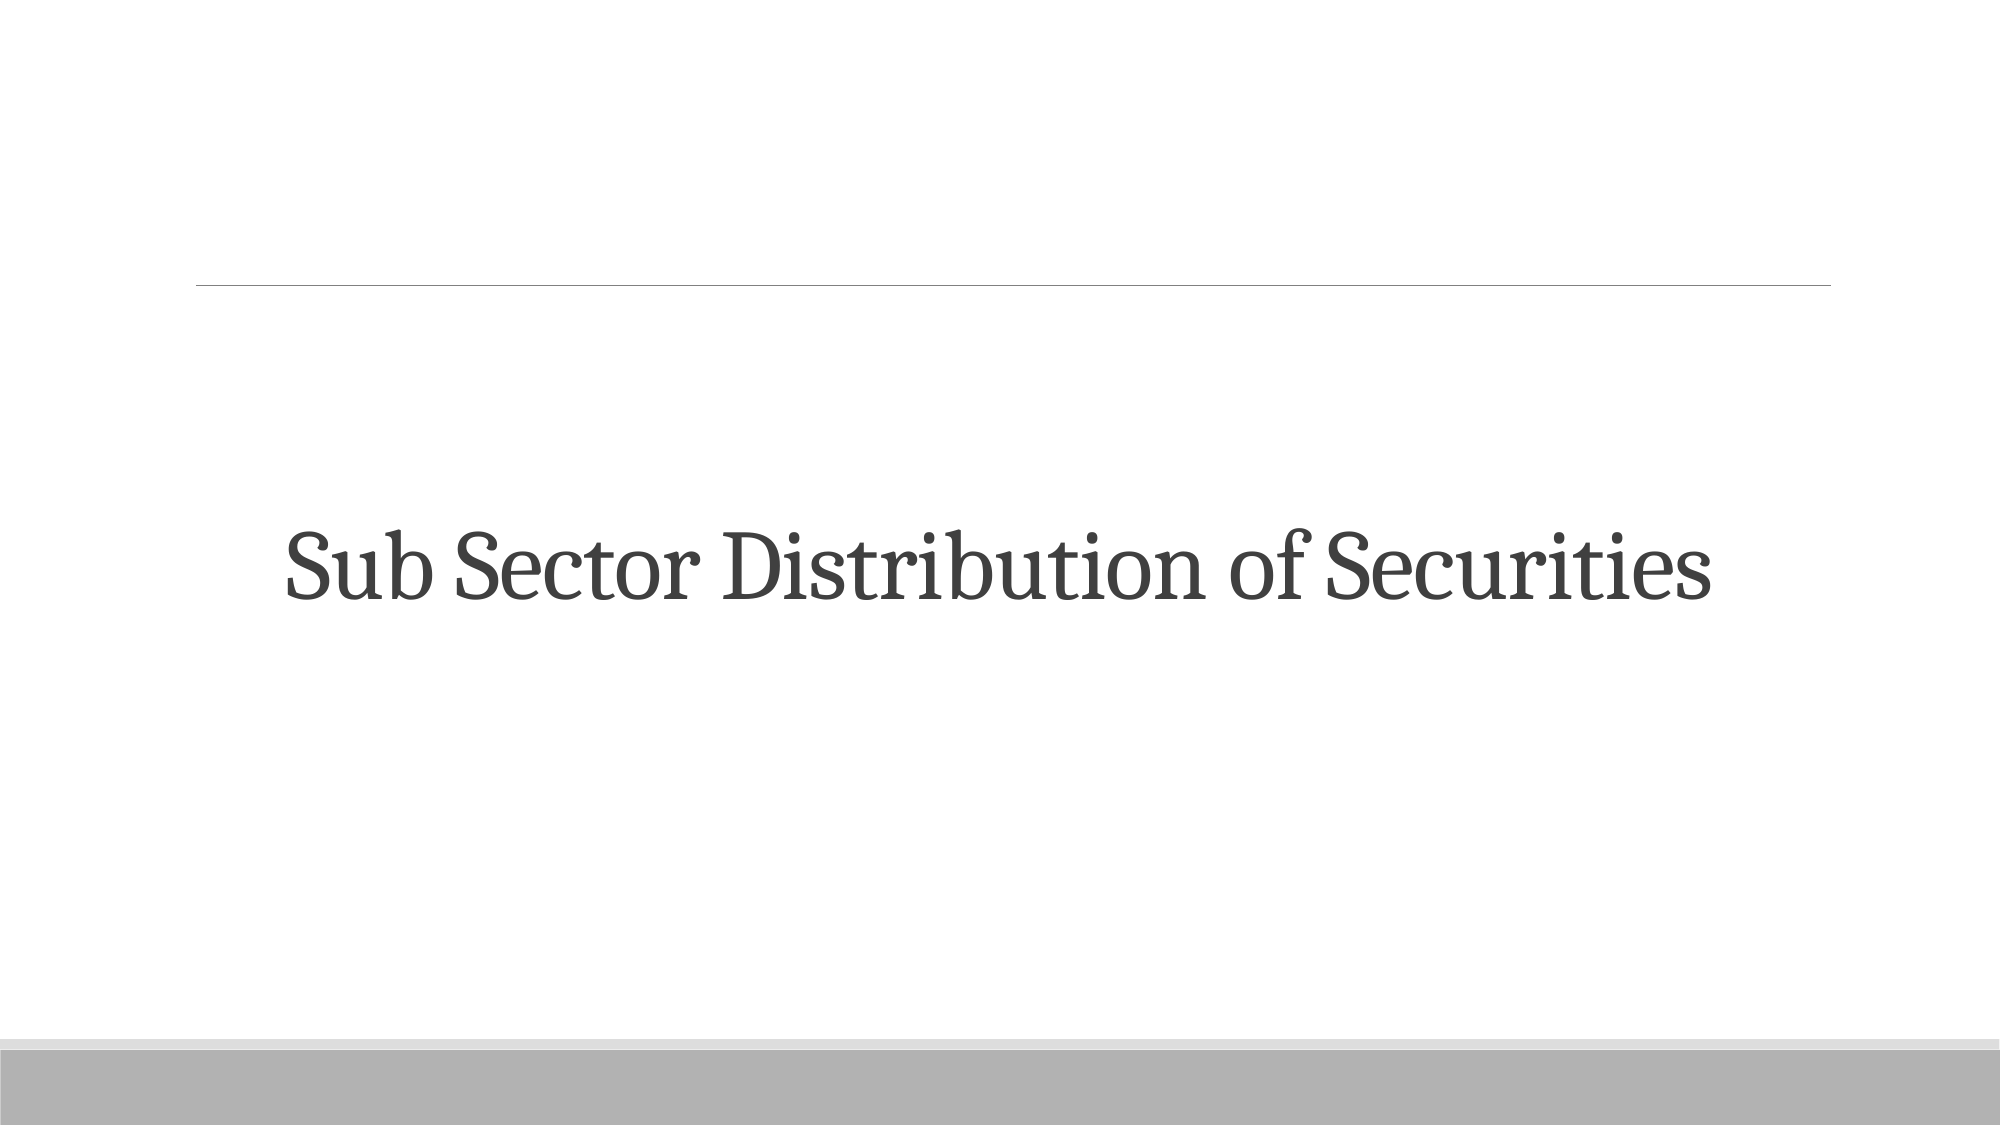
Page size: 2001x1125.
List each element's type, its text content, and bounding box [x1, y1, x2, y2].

title Sub Sector Distribution of Securities [174, 363, 1825, 628]
